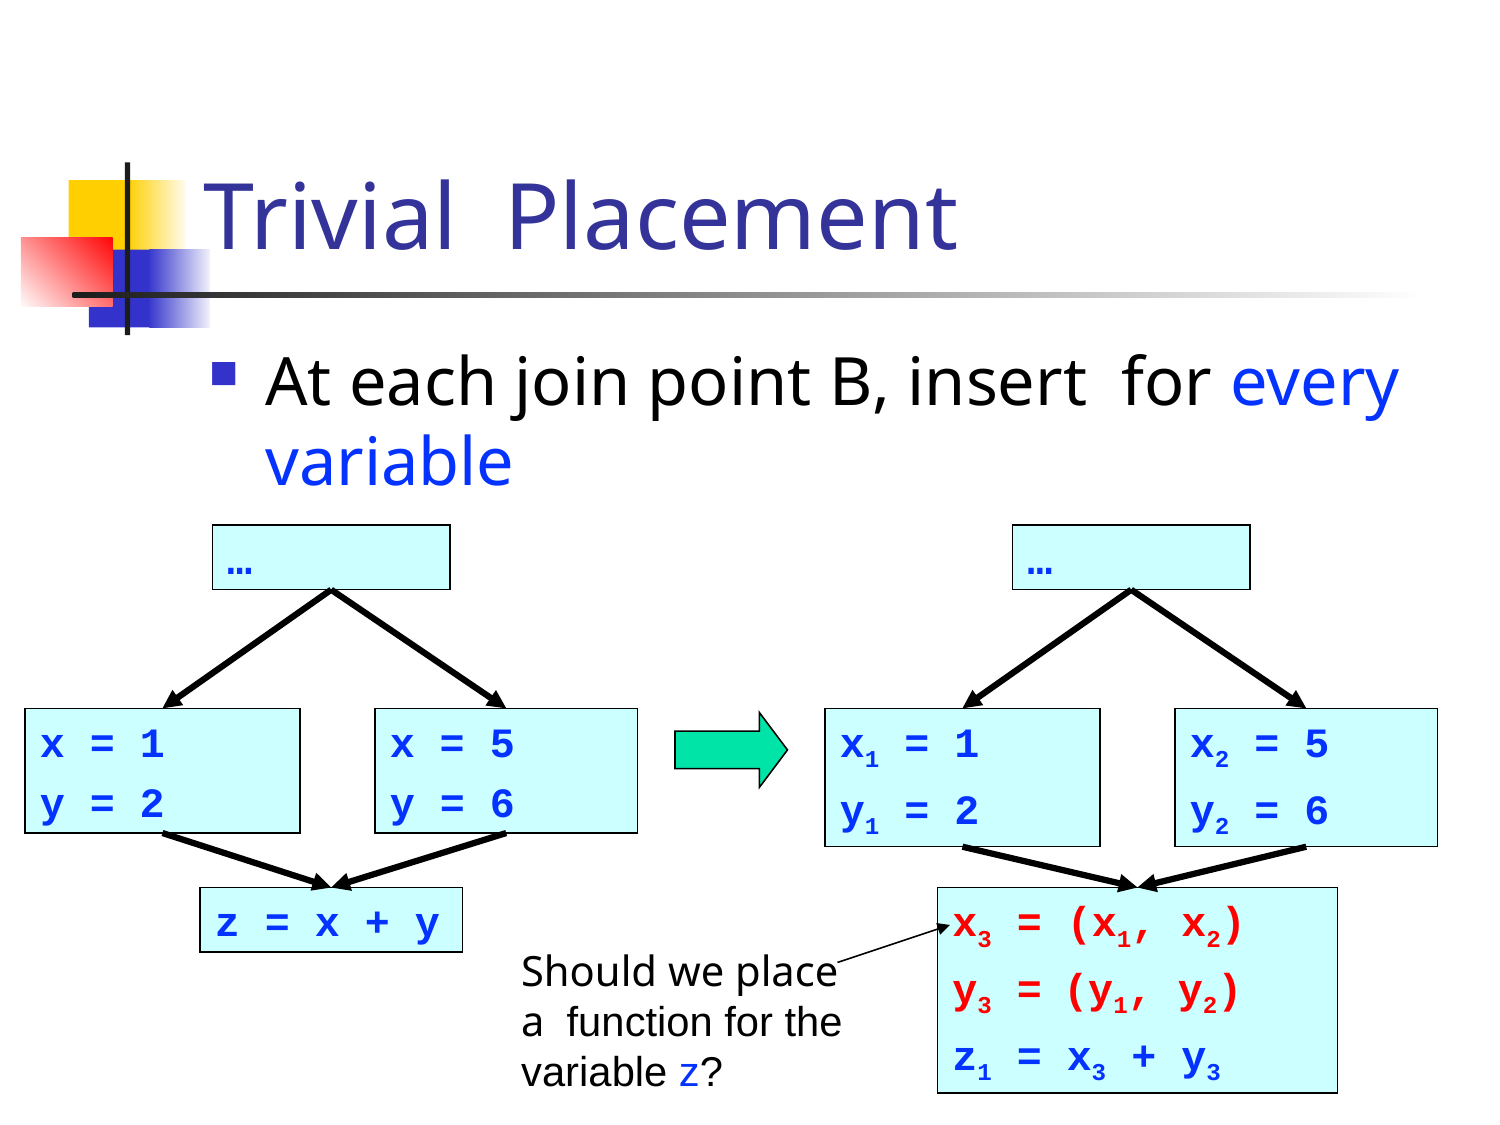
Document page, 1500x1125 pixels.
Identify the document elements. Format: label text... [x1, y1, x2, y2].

text_box … [212, 525, 450, 590]
text_box x = 5 y = 6 [375, 708, 638, 834]
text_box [1137, 834, 1307, 888]
text_box [837, 923, 950, 963]
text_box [962, 591, 1132, 709]
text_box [162, 591, 332, 709]
text_box z = x + y [200, 896, 463, 953]
text_box … [1012, 525, 1250, 590]
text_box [332, 591, 507, 709]
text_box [162, 834, 329, 888]
text_box x1 = 1 y1 = 2 [825, 708, 1100, 847]
text_box [675, 712, 788, 788]
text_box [330, 834, 507, 888]
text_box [1132, 591, 1307, 709]
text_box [962, 834, 1136, 888]
text_box x2 = 5 y2 = 6 [1175, 708, 1438, 847]
text_box x = 1 y = 2 [24, 708, 300, 834]
